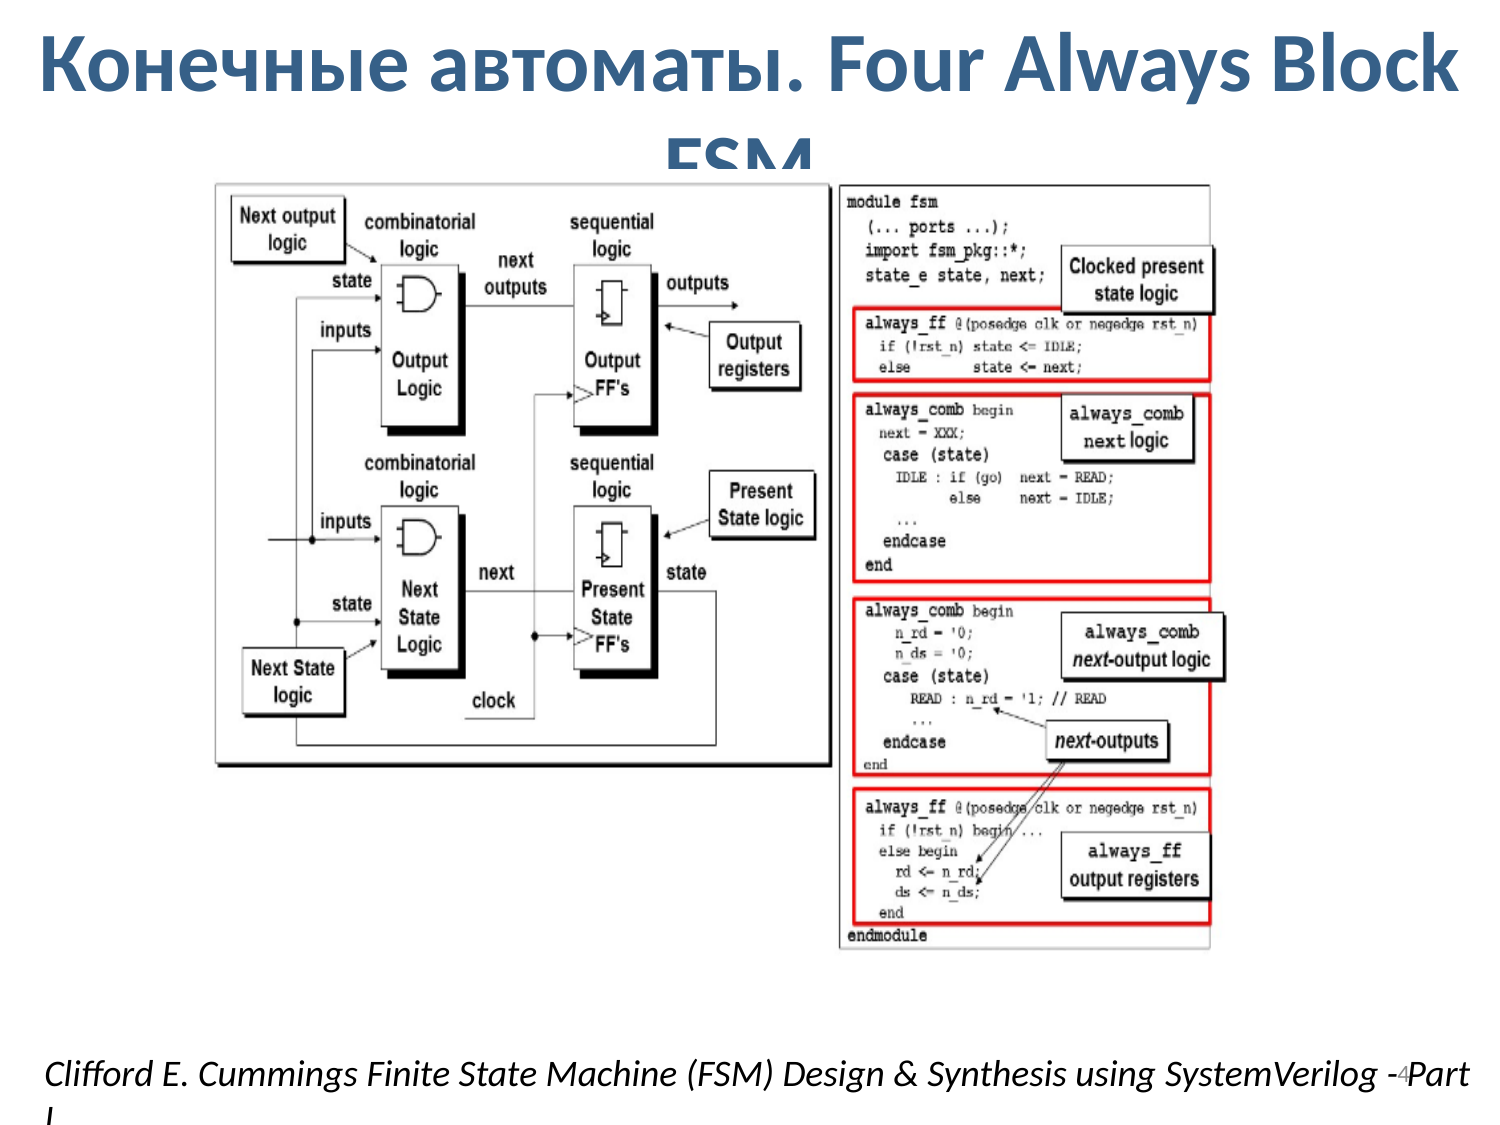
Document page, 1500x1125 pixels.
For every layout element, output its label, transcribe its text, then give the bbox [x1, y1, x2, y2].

text_box Clifford E. Cummings Finite State Machine (FSM) Design & Synthesis using SystemVerilog - Part I [29, 1041, 1500, 1125]
picture [183, 169, 1297, 961]
title Конечные автоматы. Four Always Block FSM [0, 0, 1500, 218]
